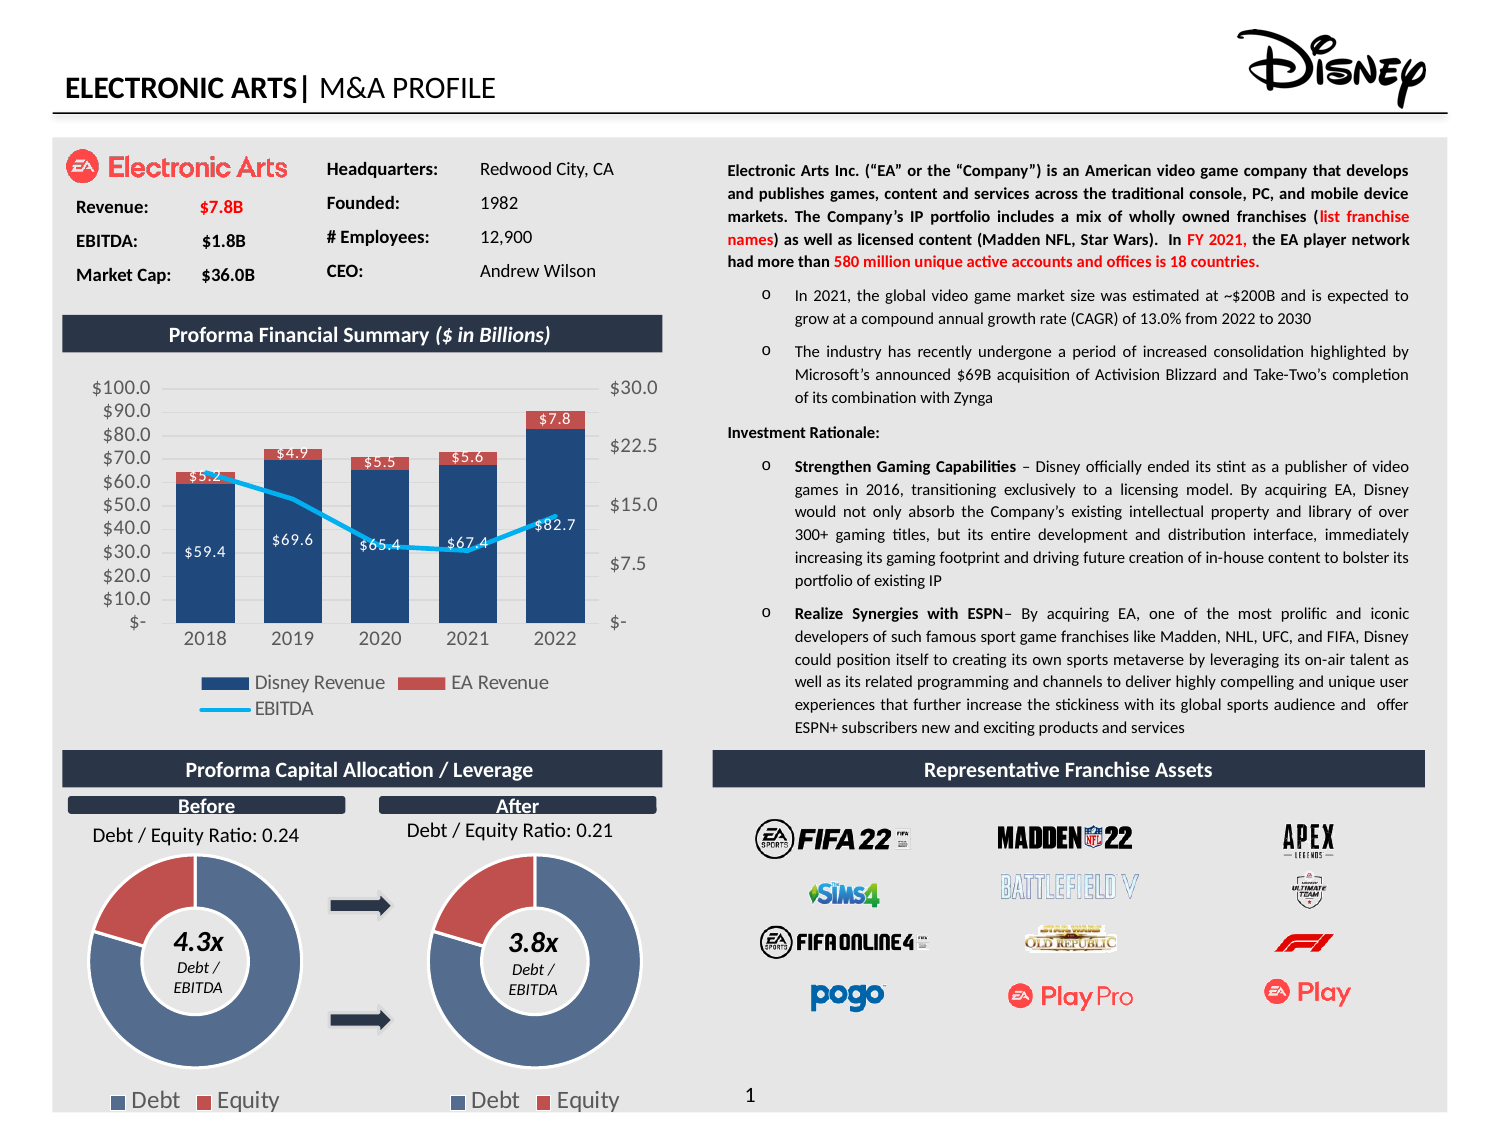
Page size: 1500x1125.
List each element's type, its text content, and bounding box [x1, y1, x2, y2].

text_box Proforma Capital Allocation / Leverage [62, 750, 663, 788]
text_box After [379, 796, 657, 814]
table_cell # Employees: [312, 222, 465, 256]
picture [749, 816, 1377, 1035]
table_header Revenue: $7.8B [61, 192, 287, 226]
table_cell Founded: [312, 188, 465, 222]
table_cell EBITDA: $1.8B [61, 226, 287, 260]
table_cell 12,900 [465, 222, 662, 256]
text_box Before [67, 796, 346, 805]
table_cell Andrew Wilson [465, 256, 662, 290]
chart [0, 805, 718, 1125]
title electronic arts| M&A profile [49, 24, 1451, 113]
text_box Proforma Financial Summary ($ in Billions) [62, 314, 663, 353]
table_header Redwood City, CA [465, 154, 662, 188]
chart [74, 371, 676, 727]
text_box Debt / Equity Ratio: 0.21 [411, 809, 651, 849]
picture [66, 149, 287, 183]
table_header Headquarters: [312, 154, 465, 188]
table_cell 1982 [465, 188, 662, 222]
list Electronic Arts Inc. (“EA” or the “Company”) is an American video game company that develops and publishes games, content and services across the traditional console, PC, and mobile device markets. The Company’s IP portfolio includes a mix of wholly owned franchises (list franchise names) as well as licensed content (Madden NFL, Star Wars). In FY 2021, the EA player network had more than 580 million unique active accounts and offices is 18 countries. In 2021, the global video game market size was estimated at ~$200B and is expected to grow at a compound annual growth rate (CAGR) of 13.0% from 2022 to 2030 The industry has recently undergone a period of increased consolidation highlighted by Microsoft’s announced $69B acquisition of Activision Blizzard and Take-Two’s completion of its combination with Zynga Investment Rationale: Strengthen Gaming Capabilities – Disney officially ended its stint as a publisher of video games in 2016, transitioning exclusively to a licensing model. By acquiring EA, Disney would not only absorb the Company’s existing intellectual property and library of over 300+ gaming titles, but its entire development and distribution interface, immediately increasing its gaming footprint and driving future creation of in-house content to bolster its portfolio of existing IP Realize Synergies with ESPN– By acquiring EA, one of the most prolific and iconic developers of such famous sport game franchises like Madden, NHL, UFC, and FIFA, Disney could position itself to creating its own sports metaverse by leveraging its on-air talent as well as its related programming and channels to deliver highly compelling and unique user experiences that further increase the stickiness with its global sports audience and offer ESPN+ subscribers new and exciting products and services [712, 149, 1426, 1051]
table_cell CEO: [312, 256, 465, 290]
text_box Representative Franchise Assets [712, 750, 1425, 788]
table_cell Market Cap: $36.0B [61, 260, 287, 294]
